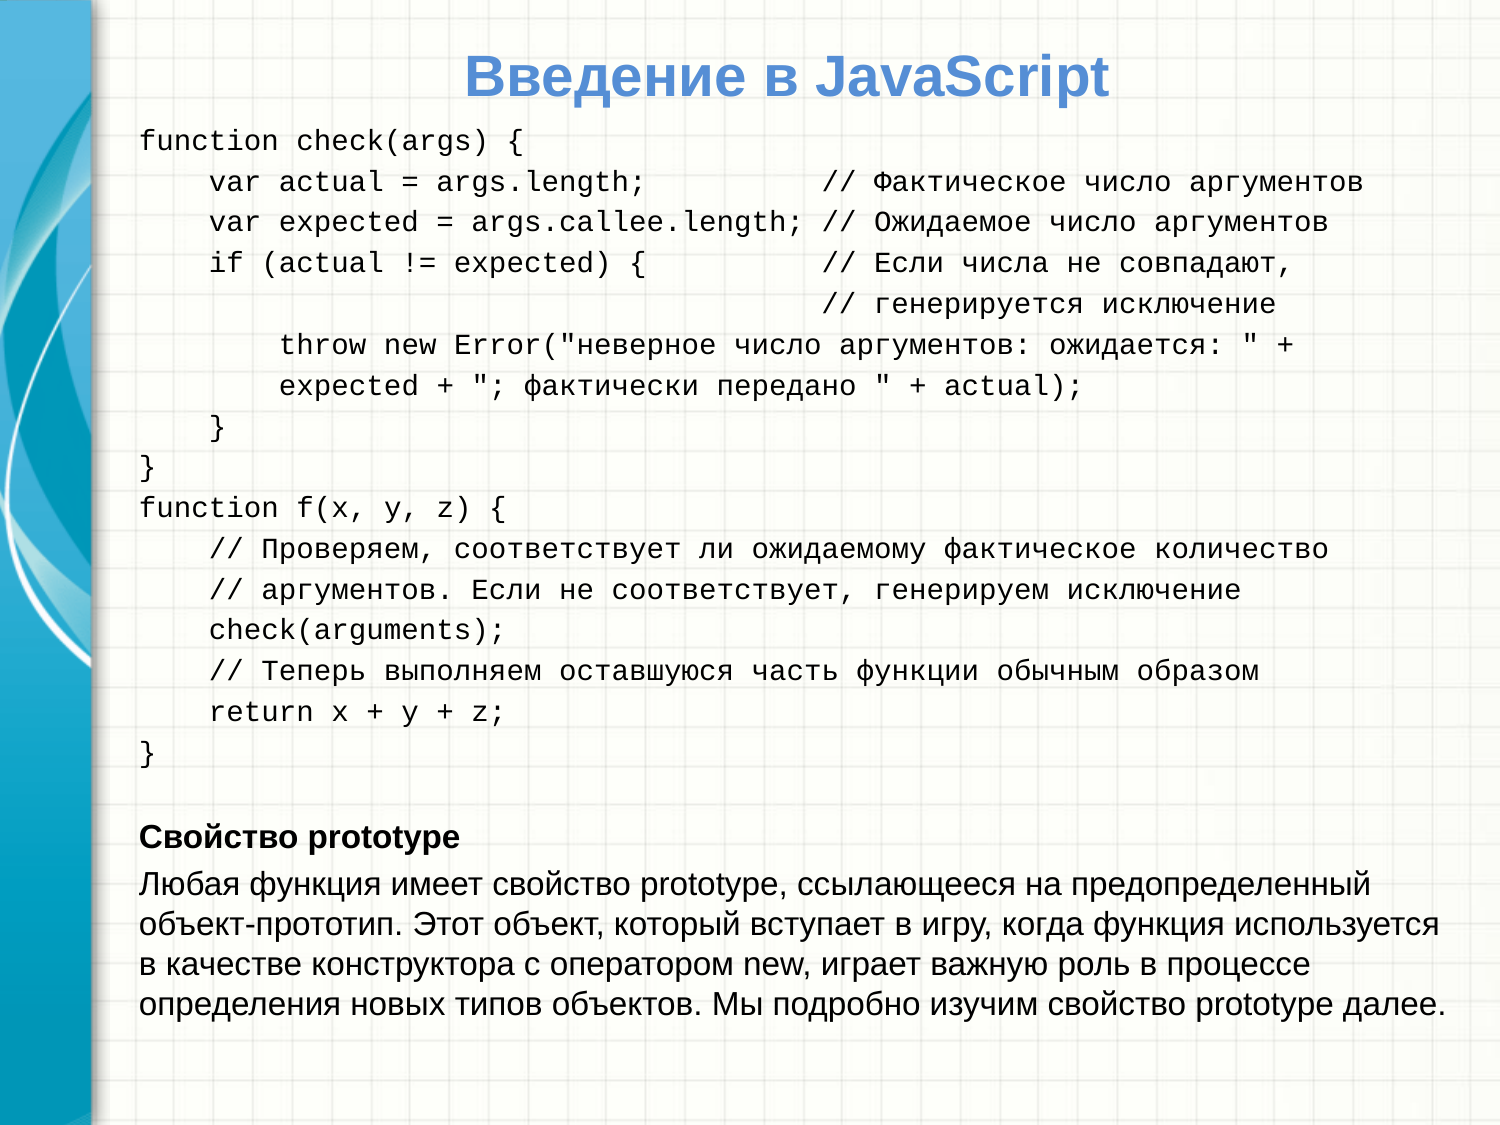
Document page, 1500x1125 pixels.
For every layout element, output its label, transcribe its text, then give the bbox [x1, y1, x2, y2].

list function check(args) { var actual = args.length; // Фактическое число аргументов var expected = args.callee.length; // Ожидаемое число аргументов if (actual != expected) { // Если числа не совпадают, // генерируется исключение throw new Error("неверное число аргументов: ожидается: " + expected + "; фактически передано " + actual); } } function f(x, y, z) { // Проверяем, соответствует ли ожидаемому фактическое количество // аргументов. Если не соответствует, генерируем исключение check(arguments); // Теперь выполняем оставшуюся часть функции обычным образом return x + y + z; } Свойство prototype Любая функция имеет свойство prototype, ссылающееся на предопределенный объект-прототип. Этот объект, который вступает в игру, когда функция используется в качестве конструктора с оператором new, играет важную роль в процессе определения новых типов объектов. Мы подробно изучим свойство prototype далее. [123, 113, 1471, 1059]
picture [0, 0, 1500, 1125]
title Введение в JavaScript [125, 44, 1450, 102]
